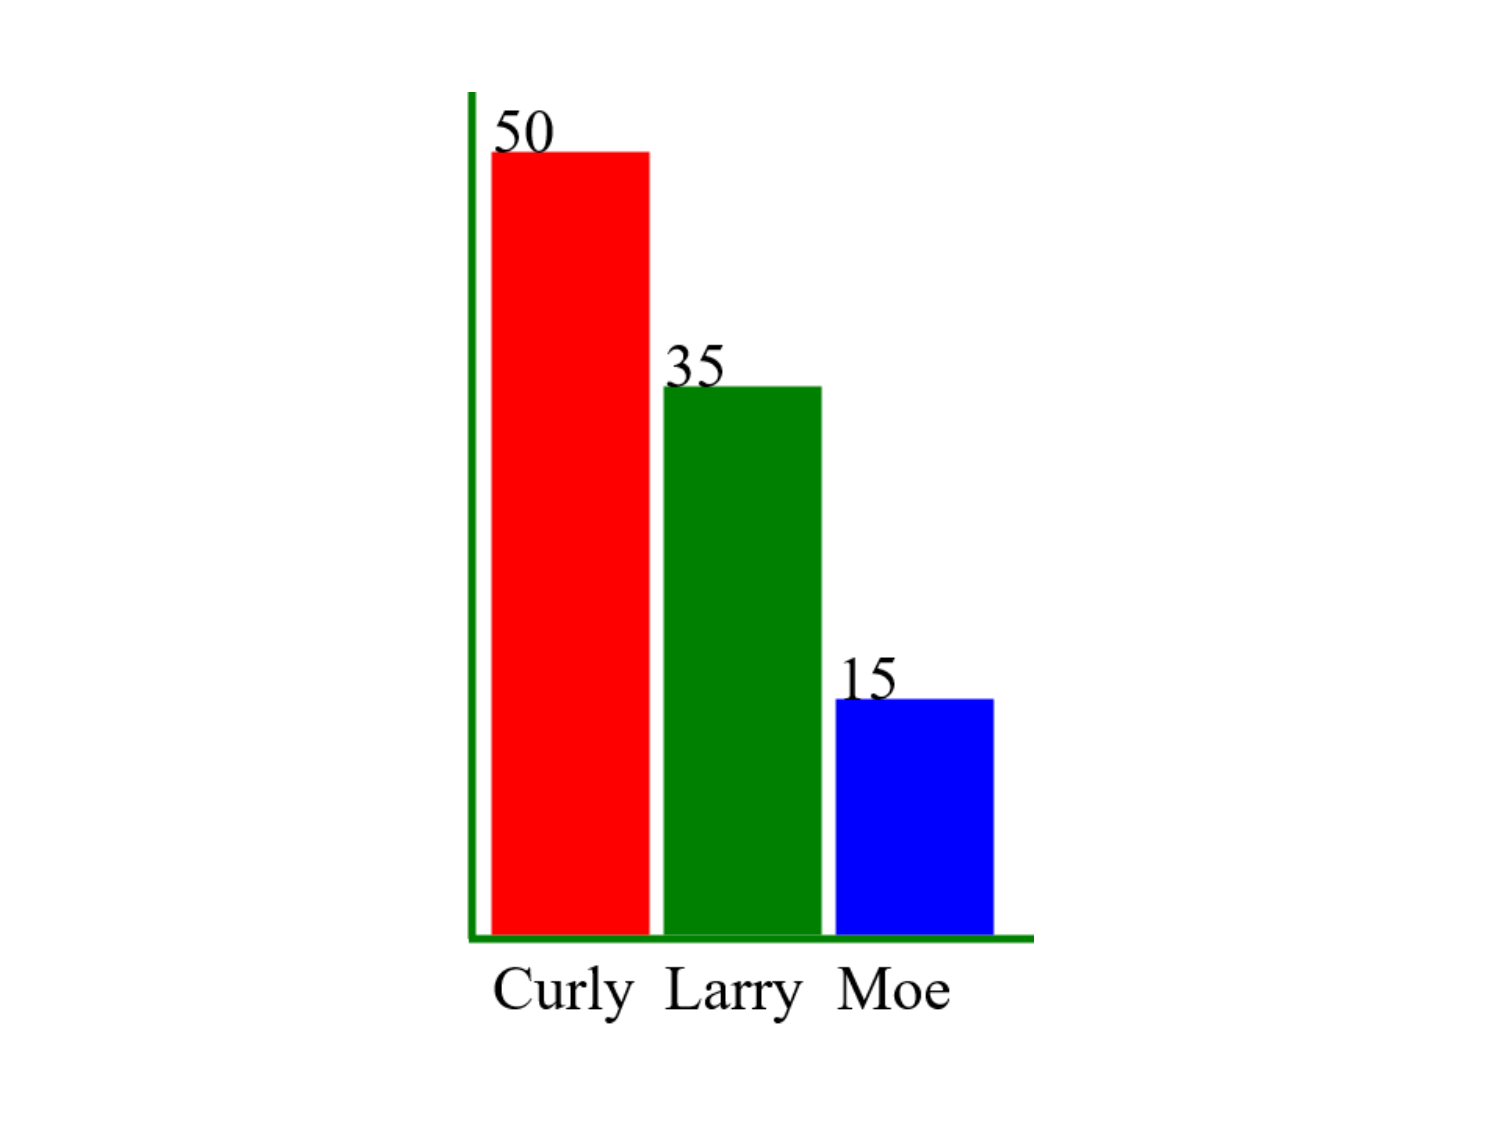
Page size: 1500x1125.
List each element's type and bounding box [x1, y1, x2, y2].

picture [466, 92, 1034, 1033]
